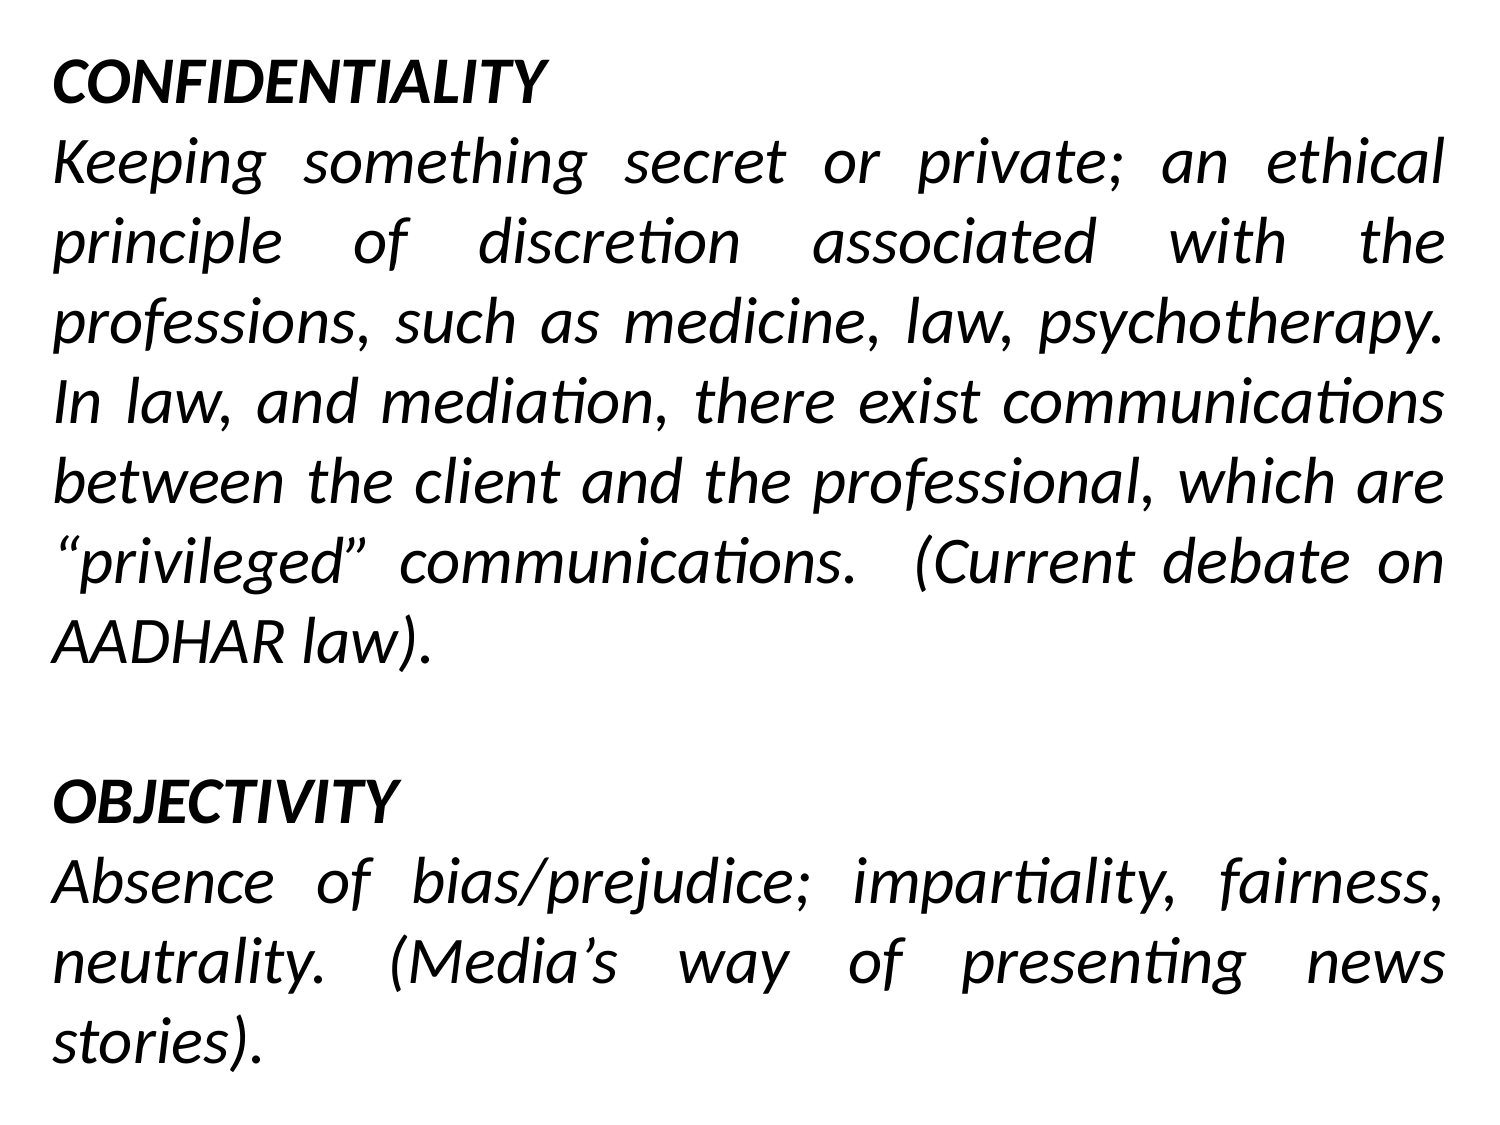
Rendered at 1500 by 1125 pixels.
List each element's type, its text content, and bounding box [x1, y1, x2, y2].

text_box CONFIDENTIALITY Keeping something secret or private; an ethical principle of discretion associated with the professions, such as medicine, law, psychotherapy. In law, and mediation, there exist communications between the client and the professional, which are “privileged” communications. (Current debate on AADHAR law). OBJECTIVITY Absence of bias/prejudice; impartiality, fairness, neutrality. (Media’s way of presenting news stories). [37, 29, 1463, 1084]
